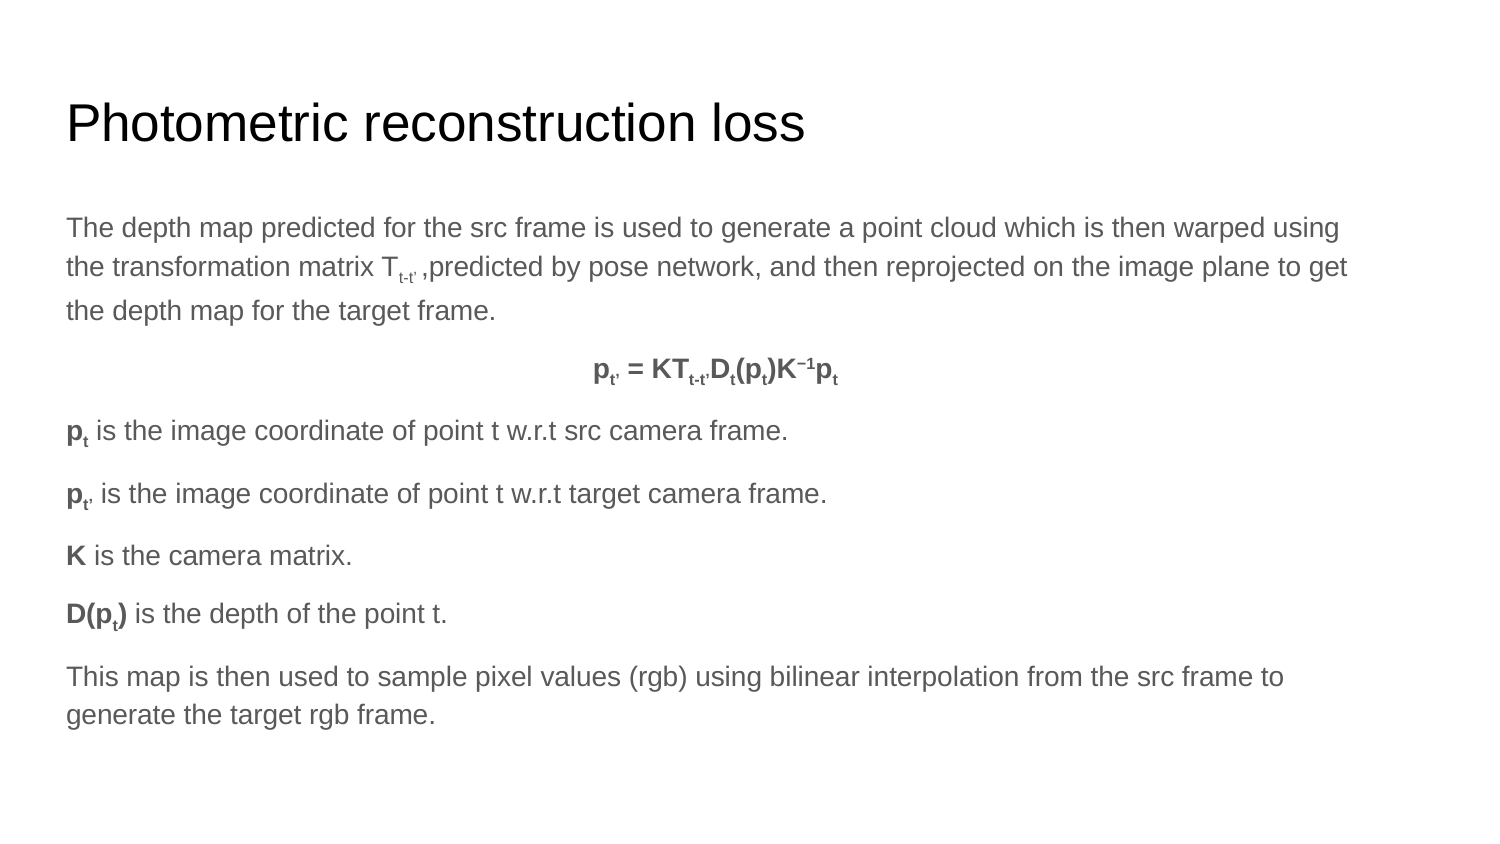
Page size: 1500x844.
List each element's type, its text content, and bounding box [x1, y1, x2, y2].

list The depth map predicted for the src frame is used to generate a point cloud which is then warped using the transformation matrix Tt-t’ ,predicted by pose network, and then reprojected on the image plane to get the depth map for the target frame. pt’ = KTt-t’Dt(pt)K−1pt pt is the image coordinate of point t w.r.t src camera frame. pt’ is the image coordinate of point t w.r.t target camera frame. K is the camera matrix. D(pt) is the depth of the point t. This map is then used to sample pixel values (rgb) using bilinear interpolation from the src frame to generate the target rgb frame. [51, 189, 1380, 750]
title Photometric reconstruction loss [51, 72, 1449, 167]
